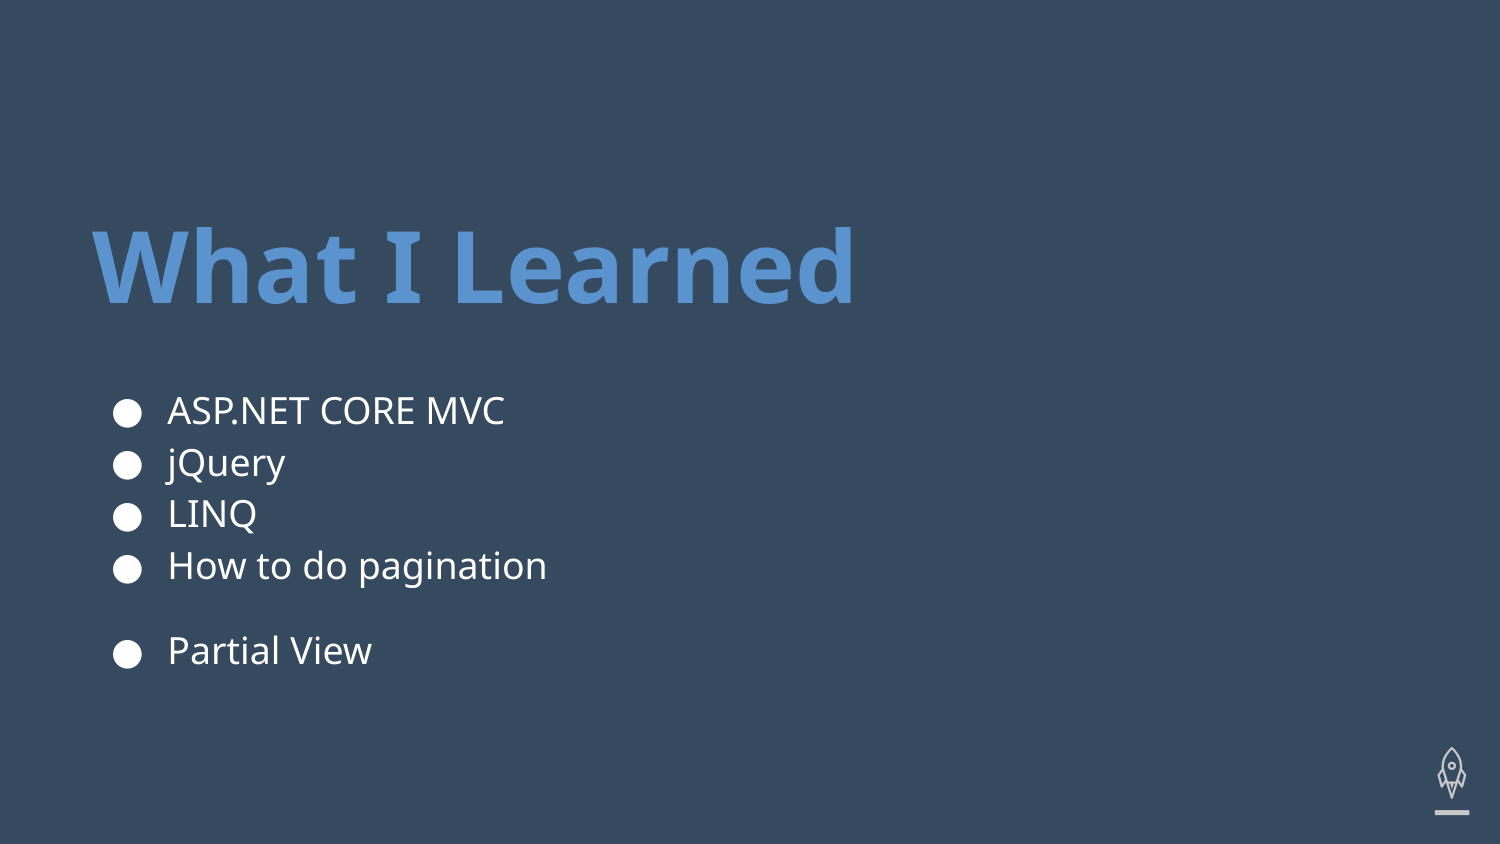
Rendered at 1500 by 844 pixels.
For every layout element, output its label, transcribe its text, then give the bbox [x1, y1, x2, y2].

list ASP.NET CORE MVC jQuery LINQ How to do pagination Partial View [77, 365, 1427, 760]
title What I Learned [77, 121, 1427, 339]
picture [1410, 739, 1494, 823]
